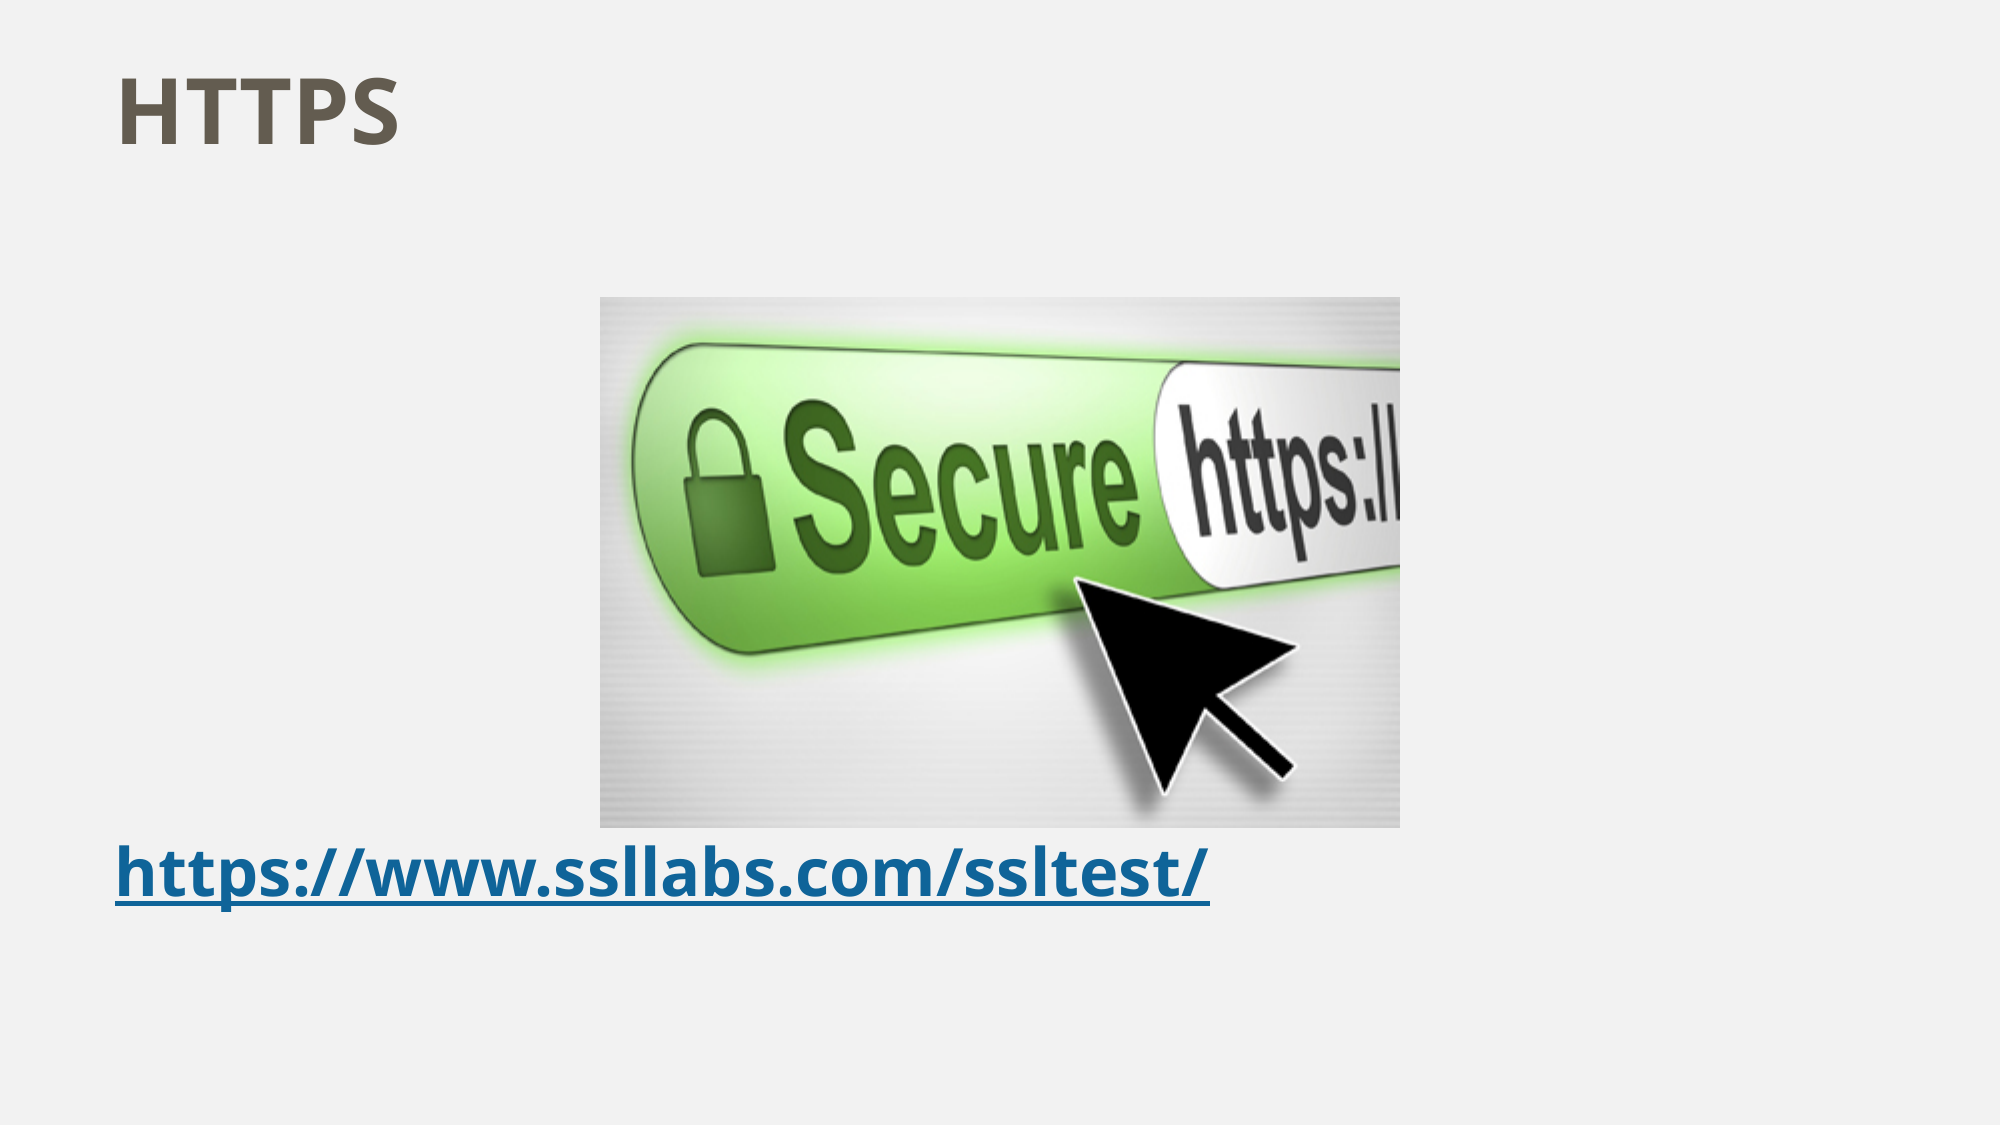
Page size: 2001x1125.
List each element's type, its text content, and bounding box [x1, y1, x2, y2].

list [599, 297, 1401, 828]
text_box https://www.ssllabs.com/ssltest/ [99, 262, 1900, 908]
title HTTPS [99, 45, 1900, 233]
